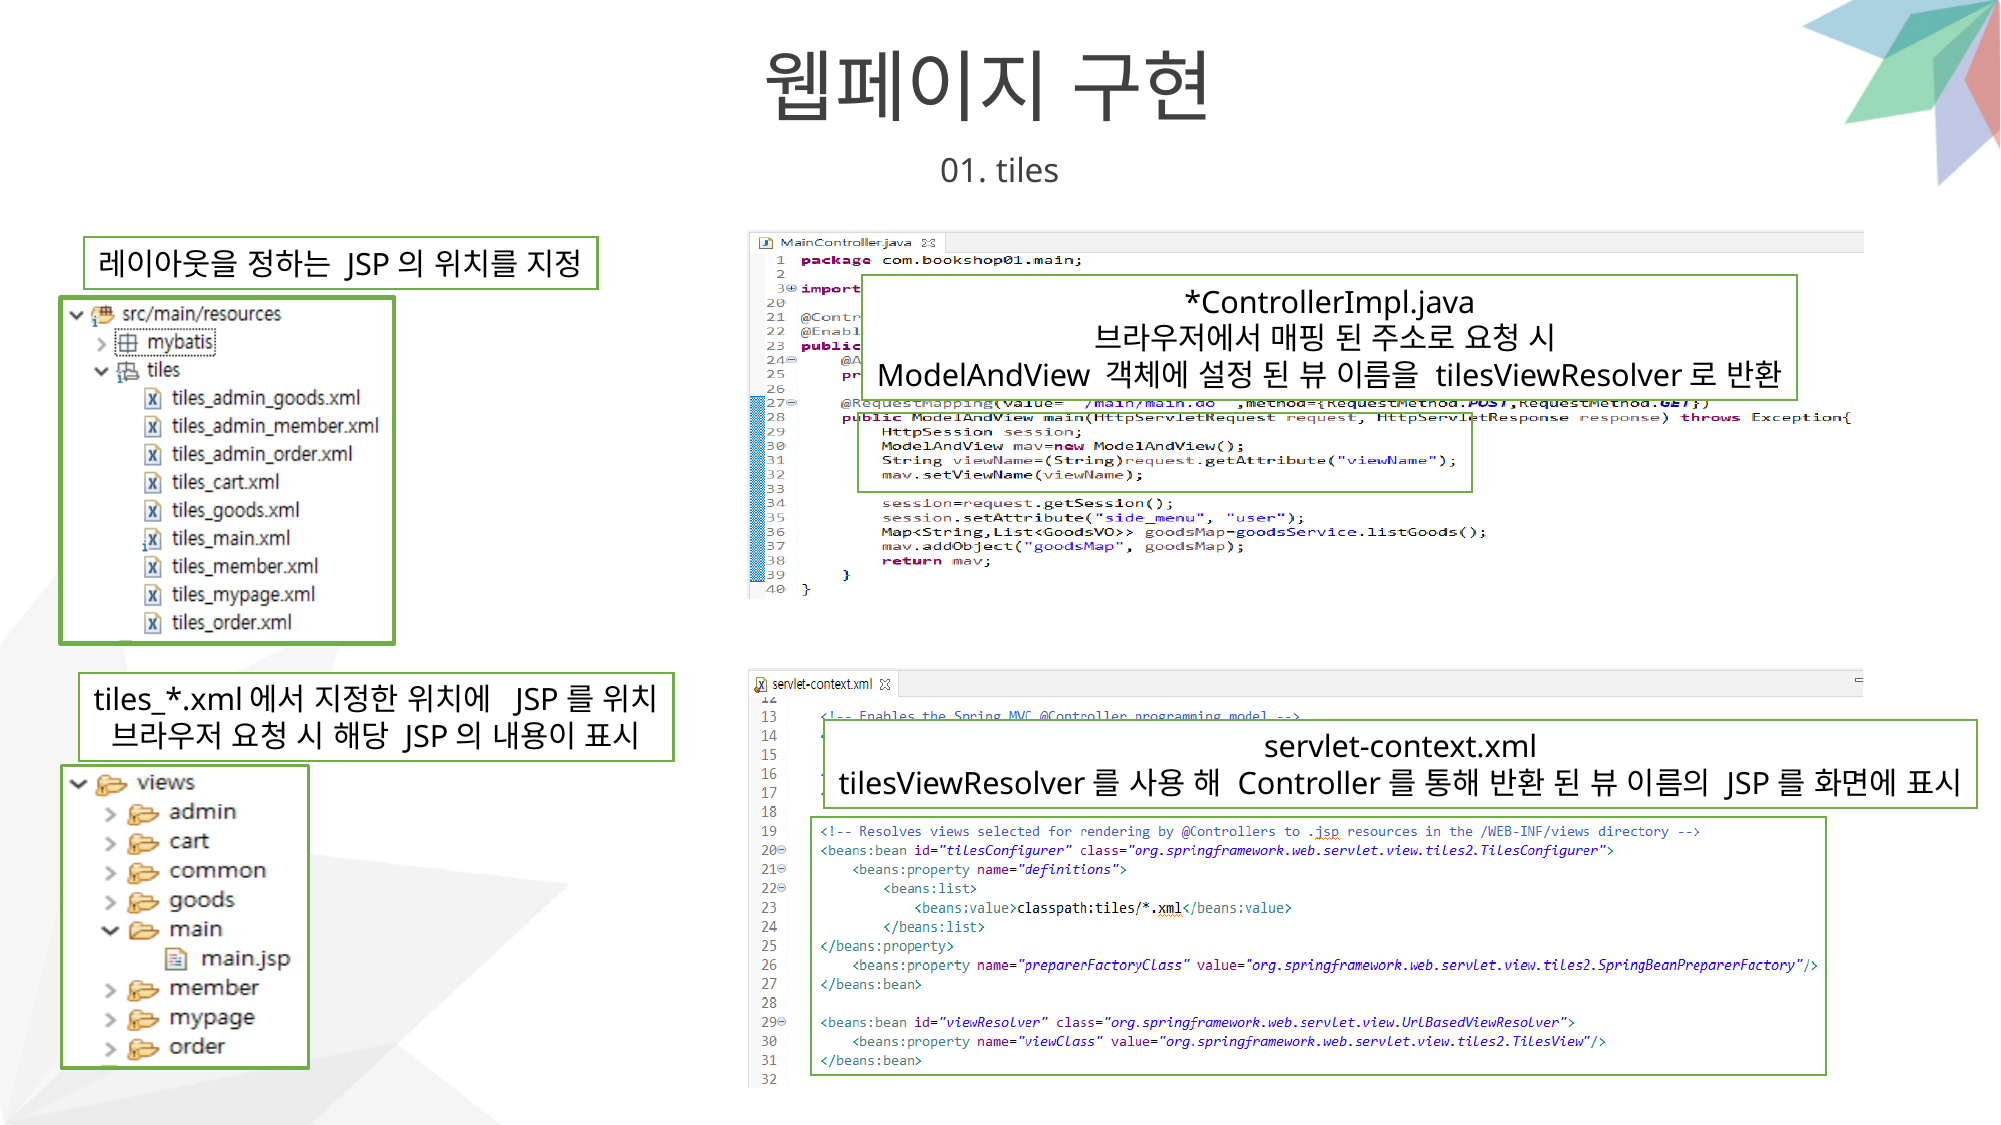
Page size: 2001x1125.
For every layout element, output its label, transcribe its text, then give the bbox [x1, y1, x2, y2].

list 웹페이지 구현 [0, 26, 2000, 137]
text_box 레이아웃을 정하는 JSP의 위치를 지정 [83, 236, 599, 290]
text_box servlet-context.xml tilesViewResolver를 사용 해 Controller를 통해 반환 된 뷰 이름의 JSP를 화면에 표시 [1864, 719, 1978, 809]
text_box tiles_*.xml에서 지정한 위치에 JSP를 위치 브라우저 요청 시 해당 JSP의 내용이 표시 [78, 672, 675, 762]
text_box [747, 230, 1864, 599]
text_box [747, 668, 1864, 1088]
text_box 01. tiles [0, 137, 2000, 201]
picture [0, 0, 2001, 1125]
